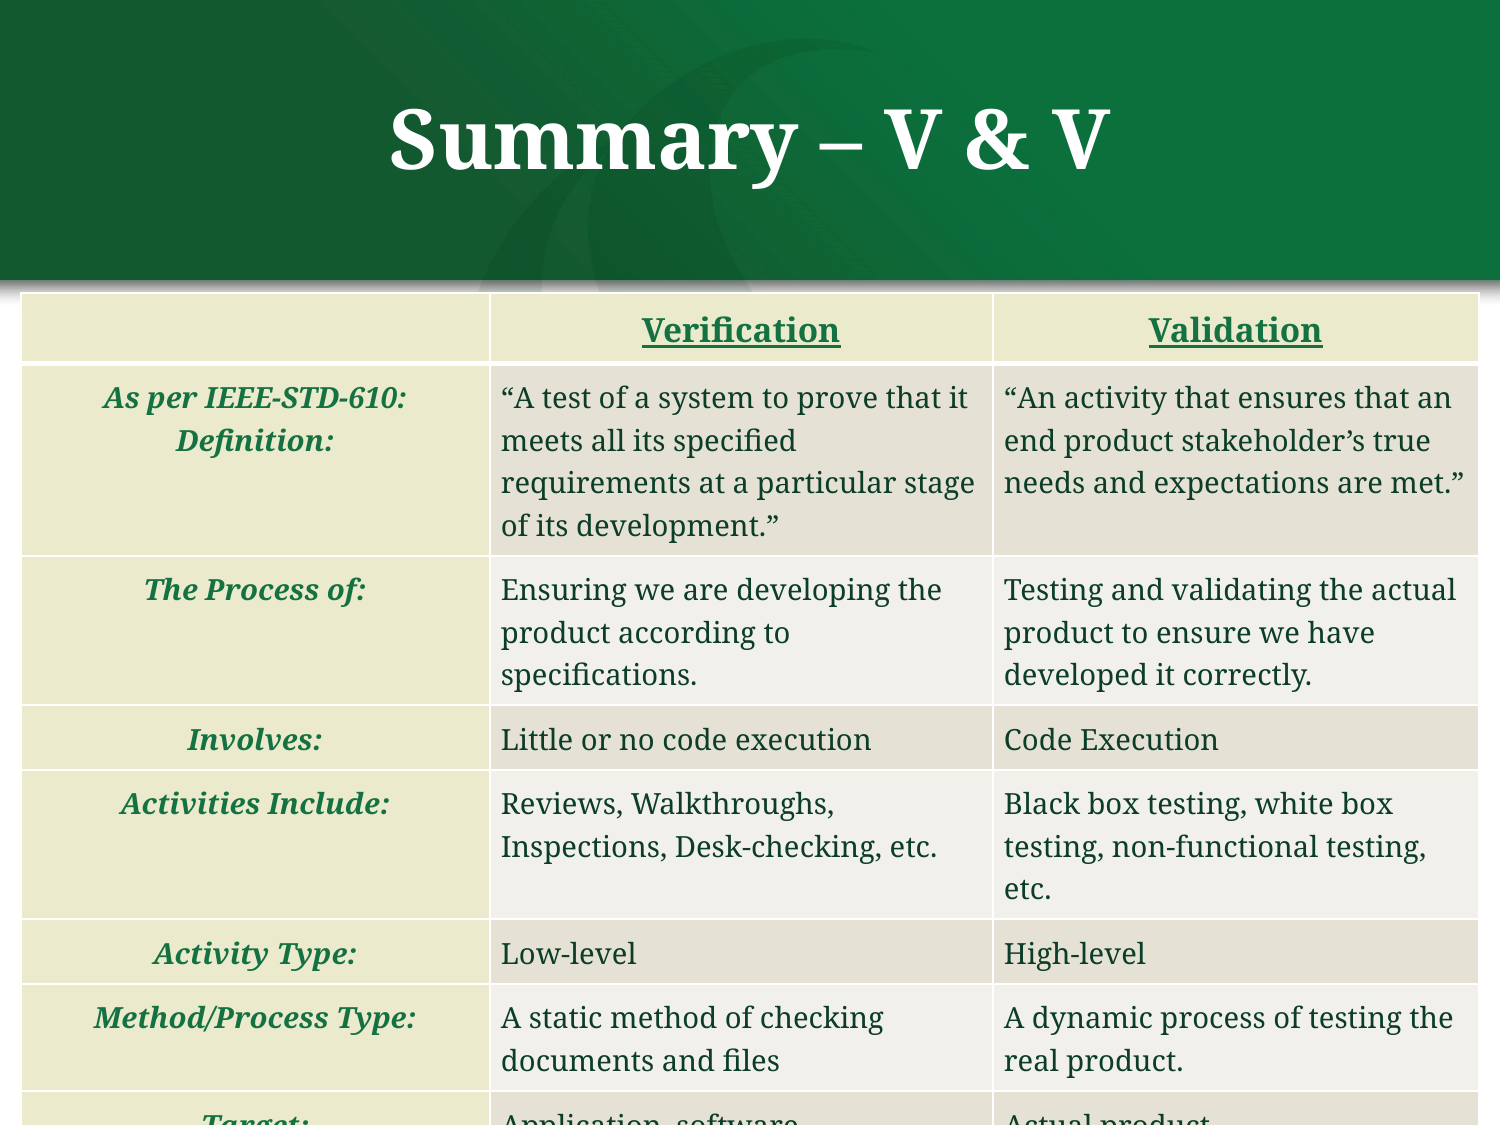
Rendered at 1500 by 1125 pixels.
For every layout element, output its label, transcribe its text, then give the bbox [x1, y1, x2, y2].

table_cell Method/Process Type: [22, 985, 489, 1090]
table_cell Actual product [994, 1092, 1478, 1125]
title Summary – V & V [75, 54, 1425, 219]
table_cell Target: [22, 1092, 489, 1125]
table_cell Involves: [22, 706, 489, 769]
table_cell A static method of checking documents and files [491, 985, 992, 1090]
table_cell “A test of a system to prove that it meets all its specified requirements at a particular stage of its development.” [491, 366, 992, 555]
table_cell Testing and validating the actual product to ensure we have developed it correctly. [994, 557, 1478, 704]
table_cell Activity Type: [22, 920, 489, 983]
table_cell Code Execution [994, 706, 1478, 769]
table_cell Little or no code execution [491, 706, 992, 769]
table_cell As per IEEE-STD-610: Definition: [22, 366, 489, 555]
table_cell Reviews, Walkthroughs, Inspections, Desk-checking, etc. [491, 771, 992, 918]
table_cell Ensuring we are developing the product according to specifications. [491, 557, 992, 704]
table_header Validation [994, 294, 1478, 361]
table_cell “An activity that ensures that an end product stakeholder’s true needs and expectations are met.” [994, 366, 1478, 555]
table_cell A dynamic process of testing the real product. [994, 985, 1478, 1090]
picture [0, 0, 1500, 1125]
table_cell Black box testing, white box testing, non-functional testing, etc. [994, 771, 1478, 918]
table_header [22, 294, 489, 361]
table_cell Activities Include: [22, 771, 489, 918]
table_cell High-level [994, 920, 1478, 983]
table_header Verification [491, 294, 992, 361]
table_cell Application, software architecture, specifications, complete design, high level and database design, etc. [491, 1092, 992, 1125]
table_cell The Process of: [22, 557, 489, 704]
table_cell Low-level [491, 920, 992, 983]
